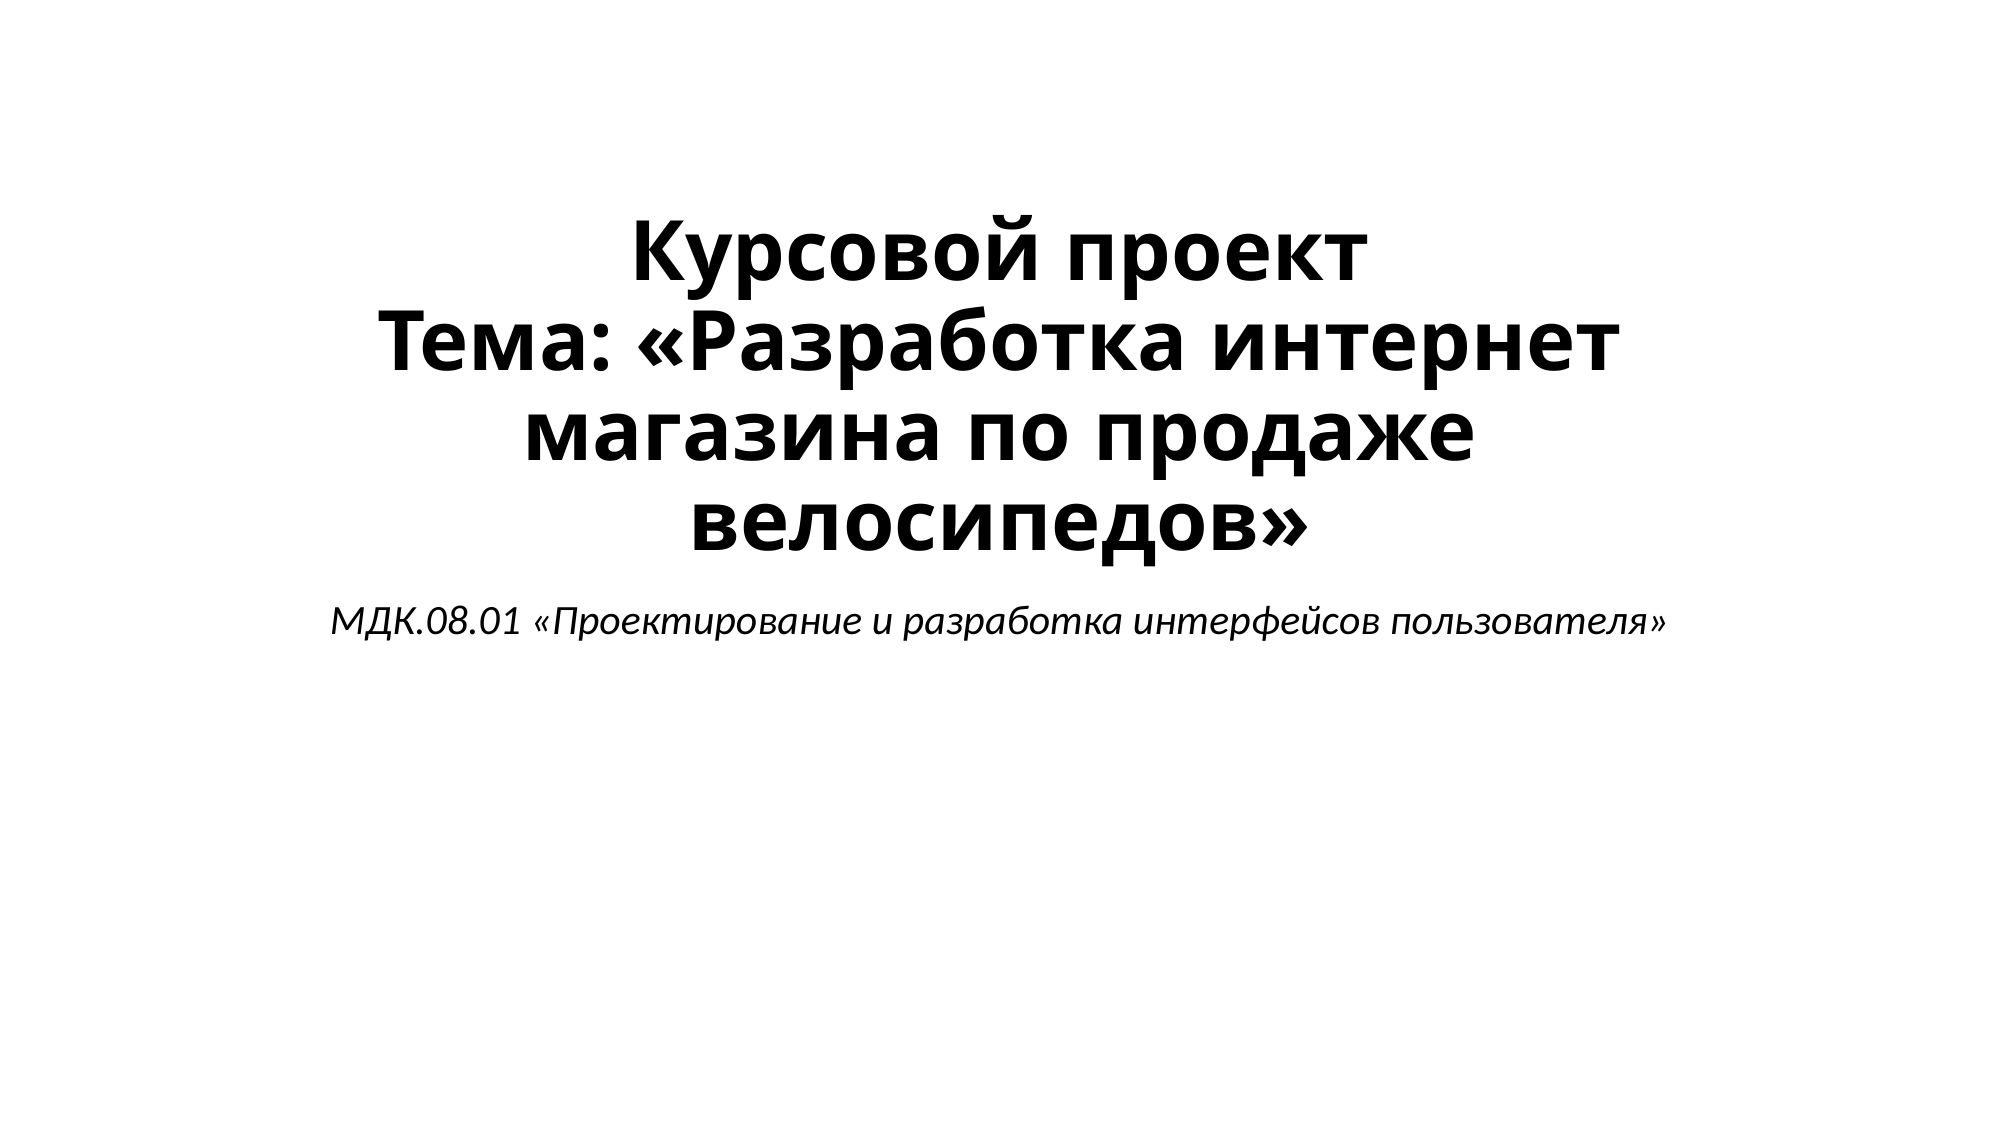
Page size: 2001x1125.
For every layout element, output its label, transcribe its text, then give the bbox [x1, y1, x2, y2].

title Курсовой проект Тема: «Разработка интернет магазина по продаже велосипедов» [249, 184, 1750, 576]
subtitle МДК.08.01 «Проектирование и разработка интерфейсов пользователя» [249, 590, 1750, 863]
